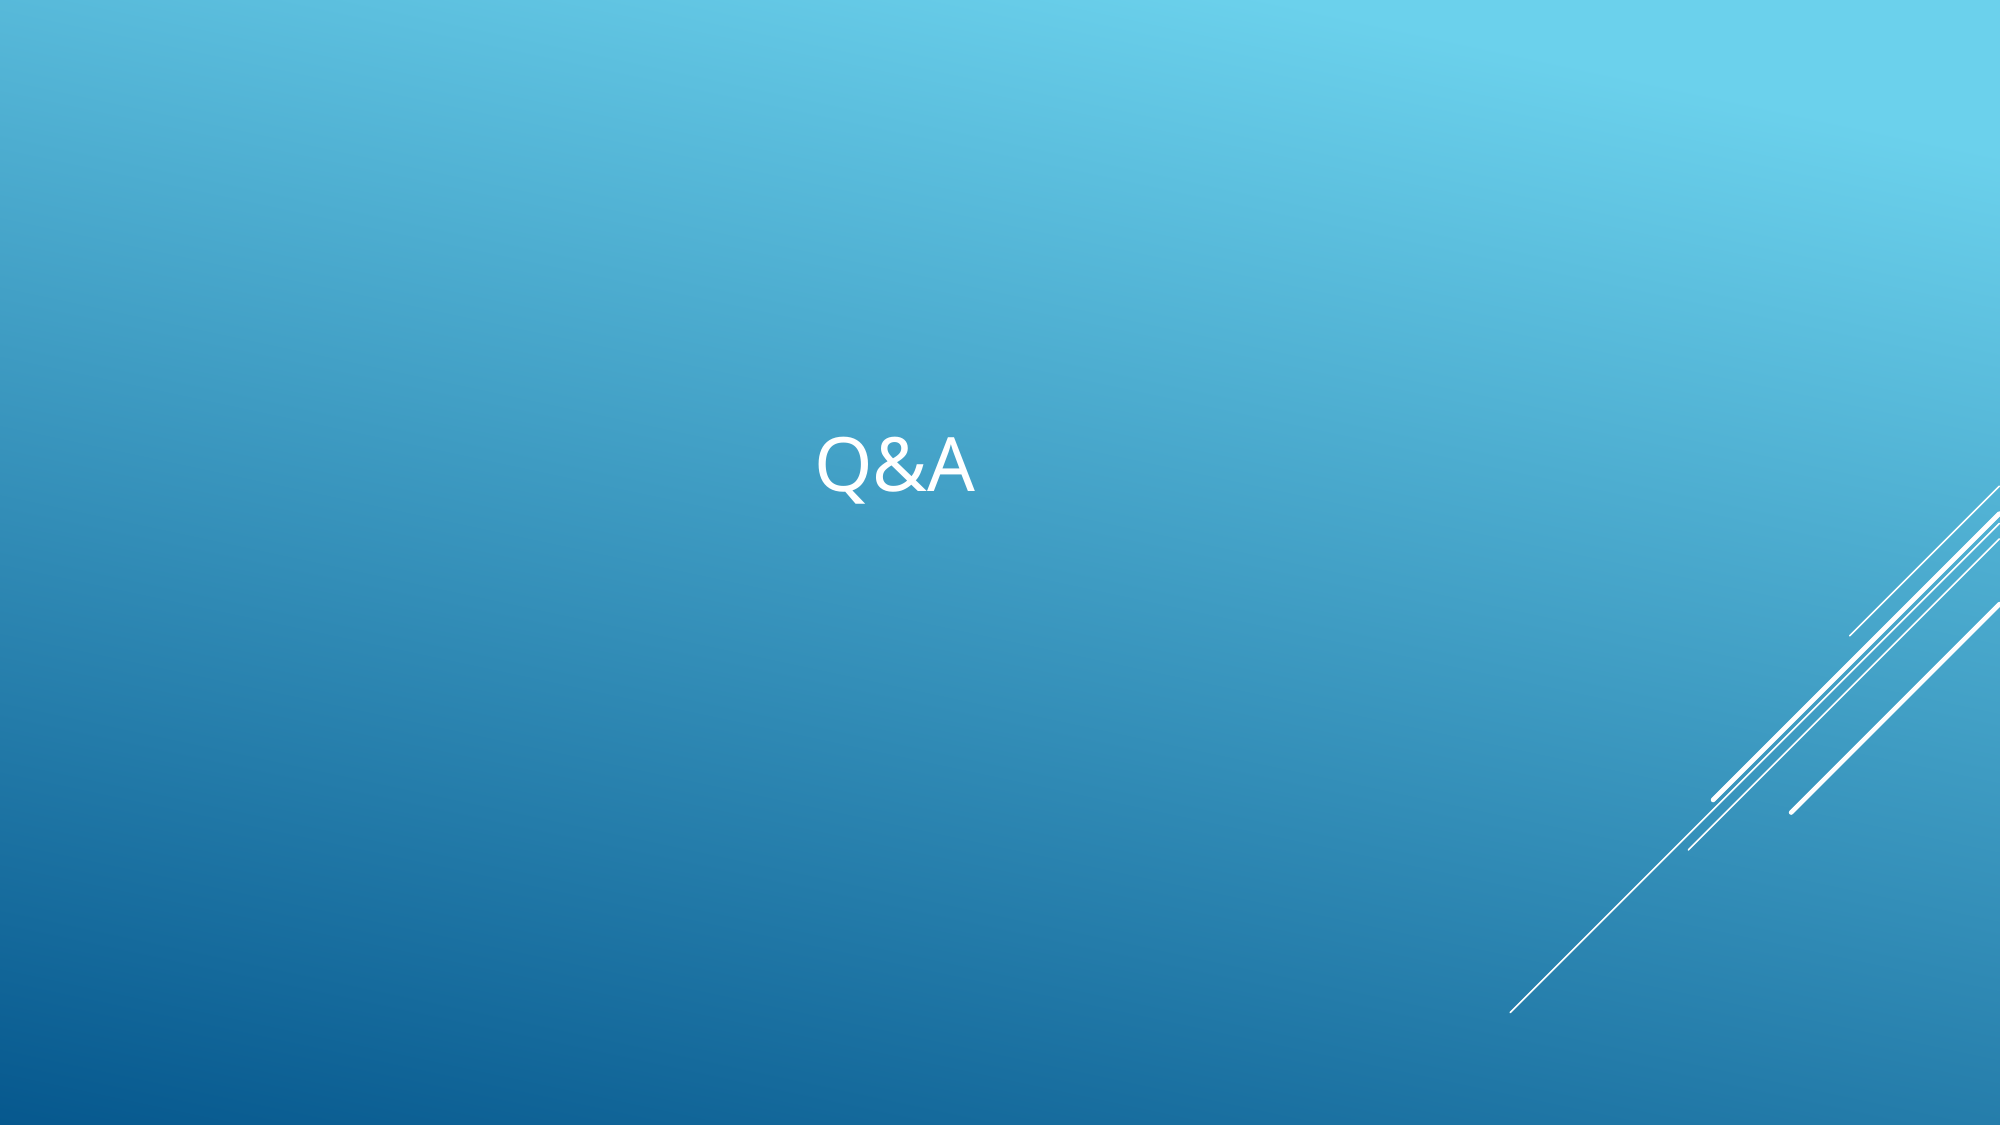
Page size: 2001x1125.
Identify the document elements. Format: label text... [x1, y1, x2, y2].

title Q&A [195, 382, 1596, 630]
